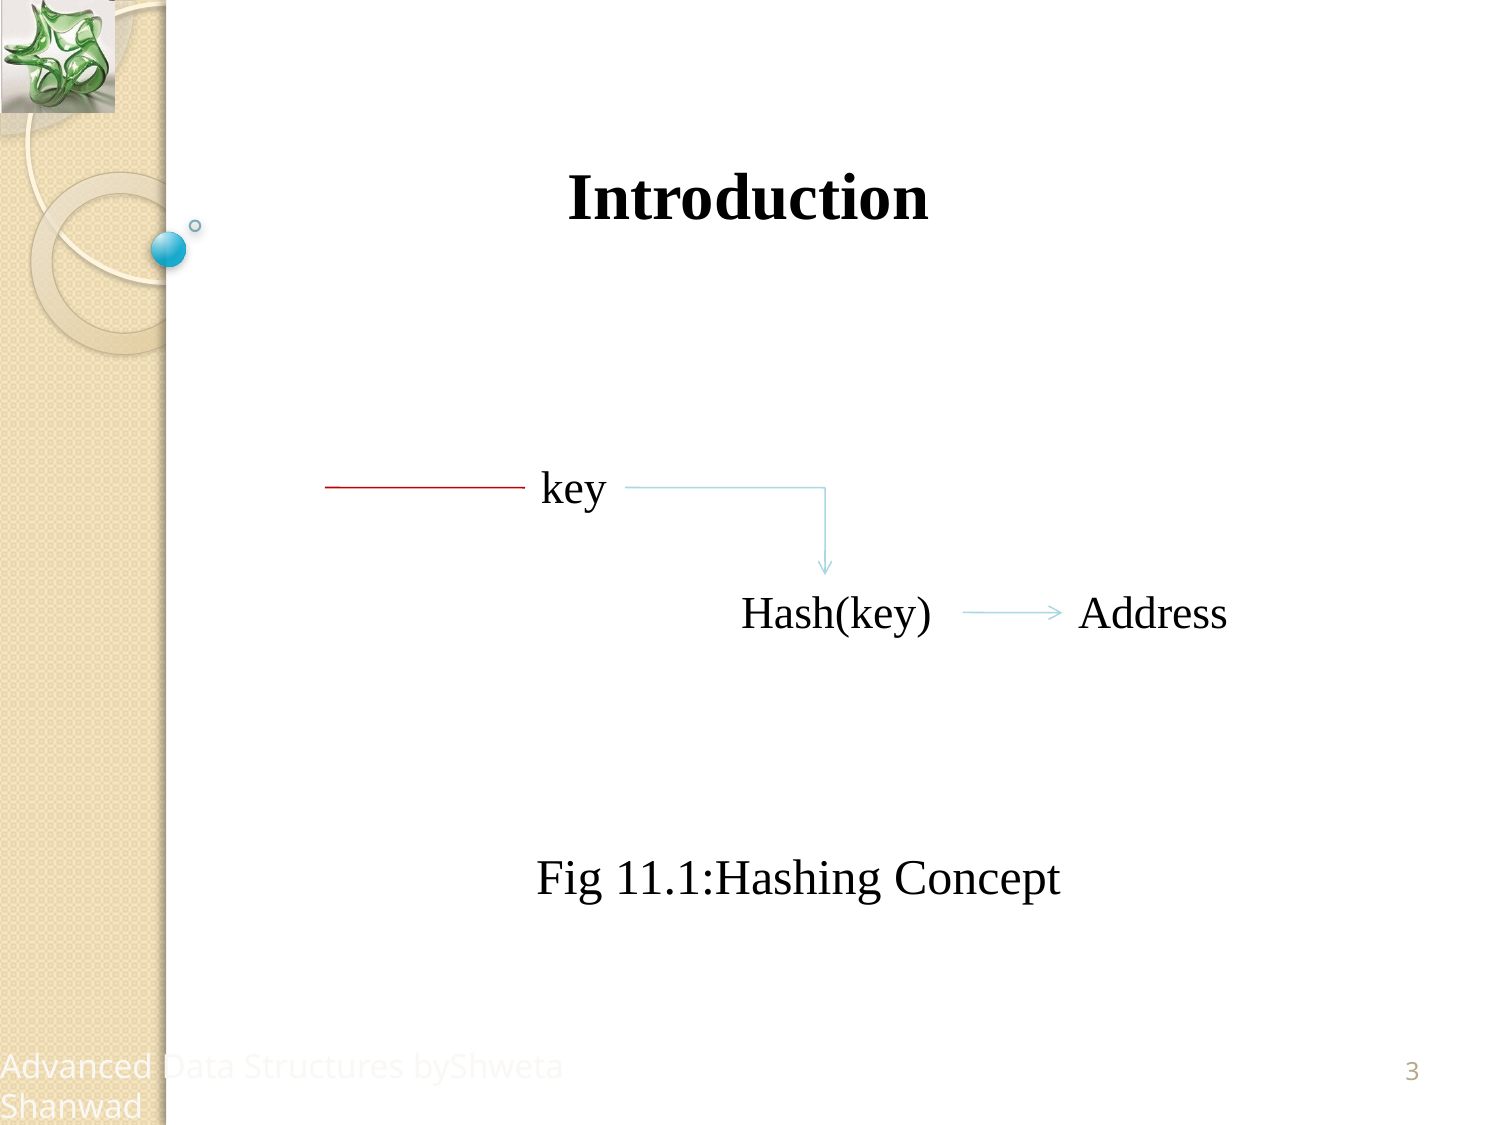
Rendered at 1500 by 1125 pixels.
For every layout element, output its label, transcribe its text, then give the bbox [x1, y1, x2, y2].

text_box key [526, 450, 623, 520]
text_box Fig 11.1:Hashing Concept [521, 837, 1077, 913]
picture [0, 0, 116, 113]
text_box Introduction [74, 45, 1425, 233]
text_box Address [1063, 575, 1244, 645]
slide_number 3 [1350, 1037, 1475, 1098]
text_box Hash(key) [726, 575, 947, 645]
